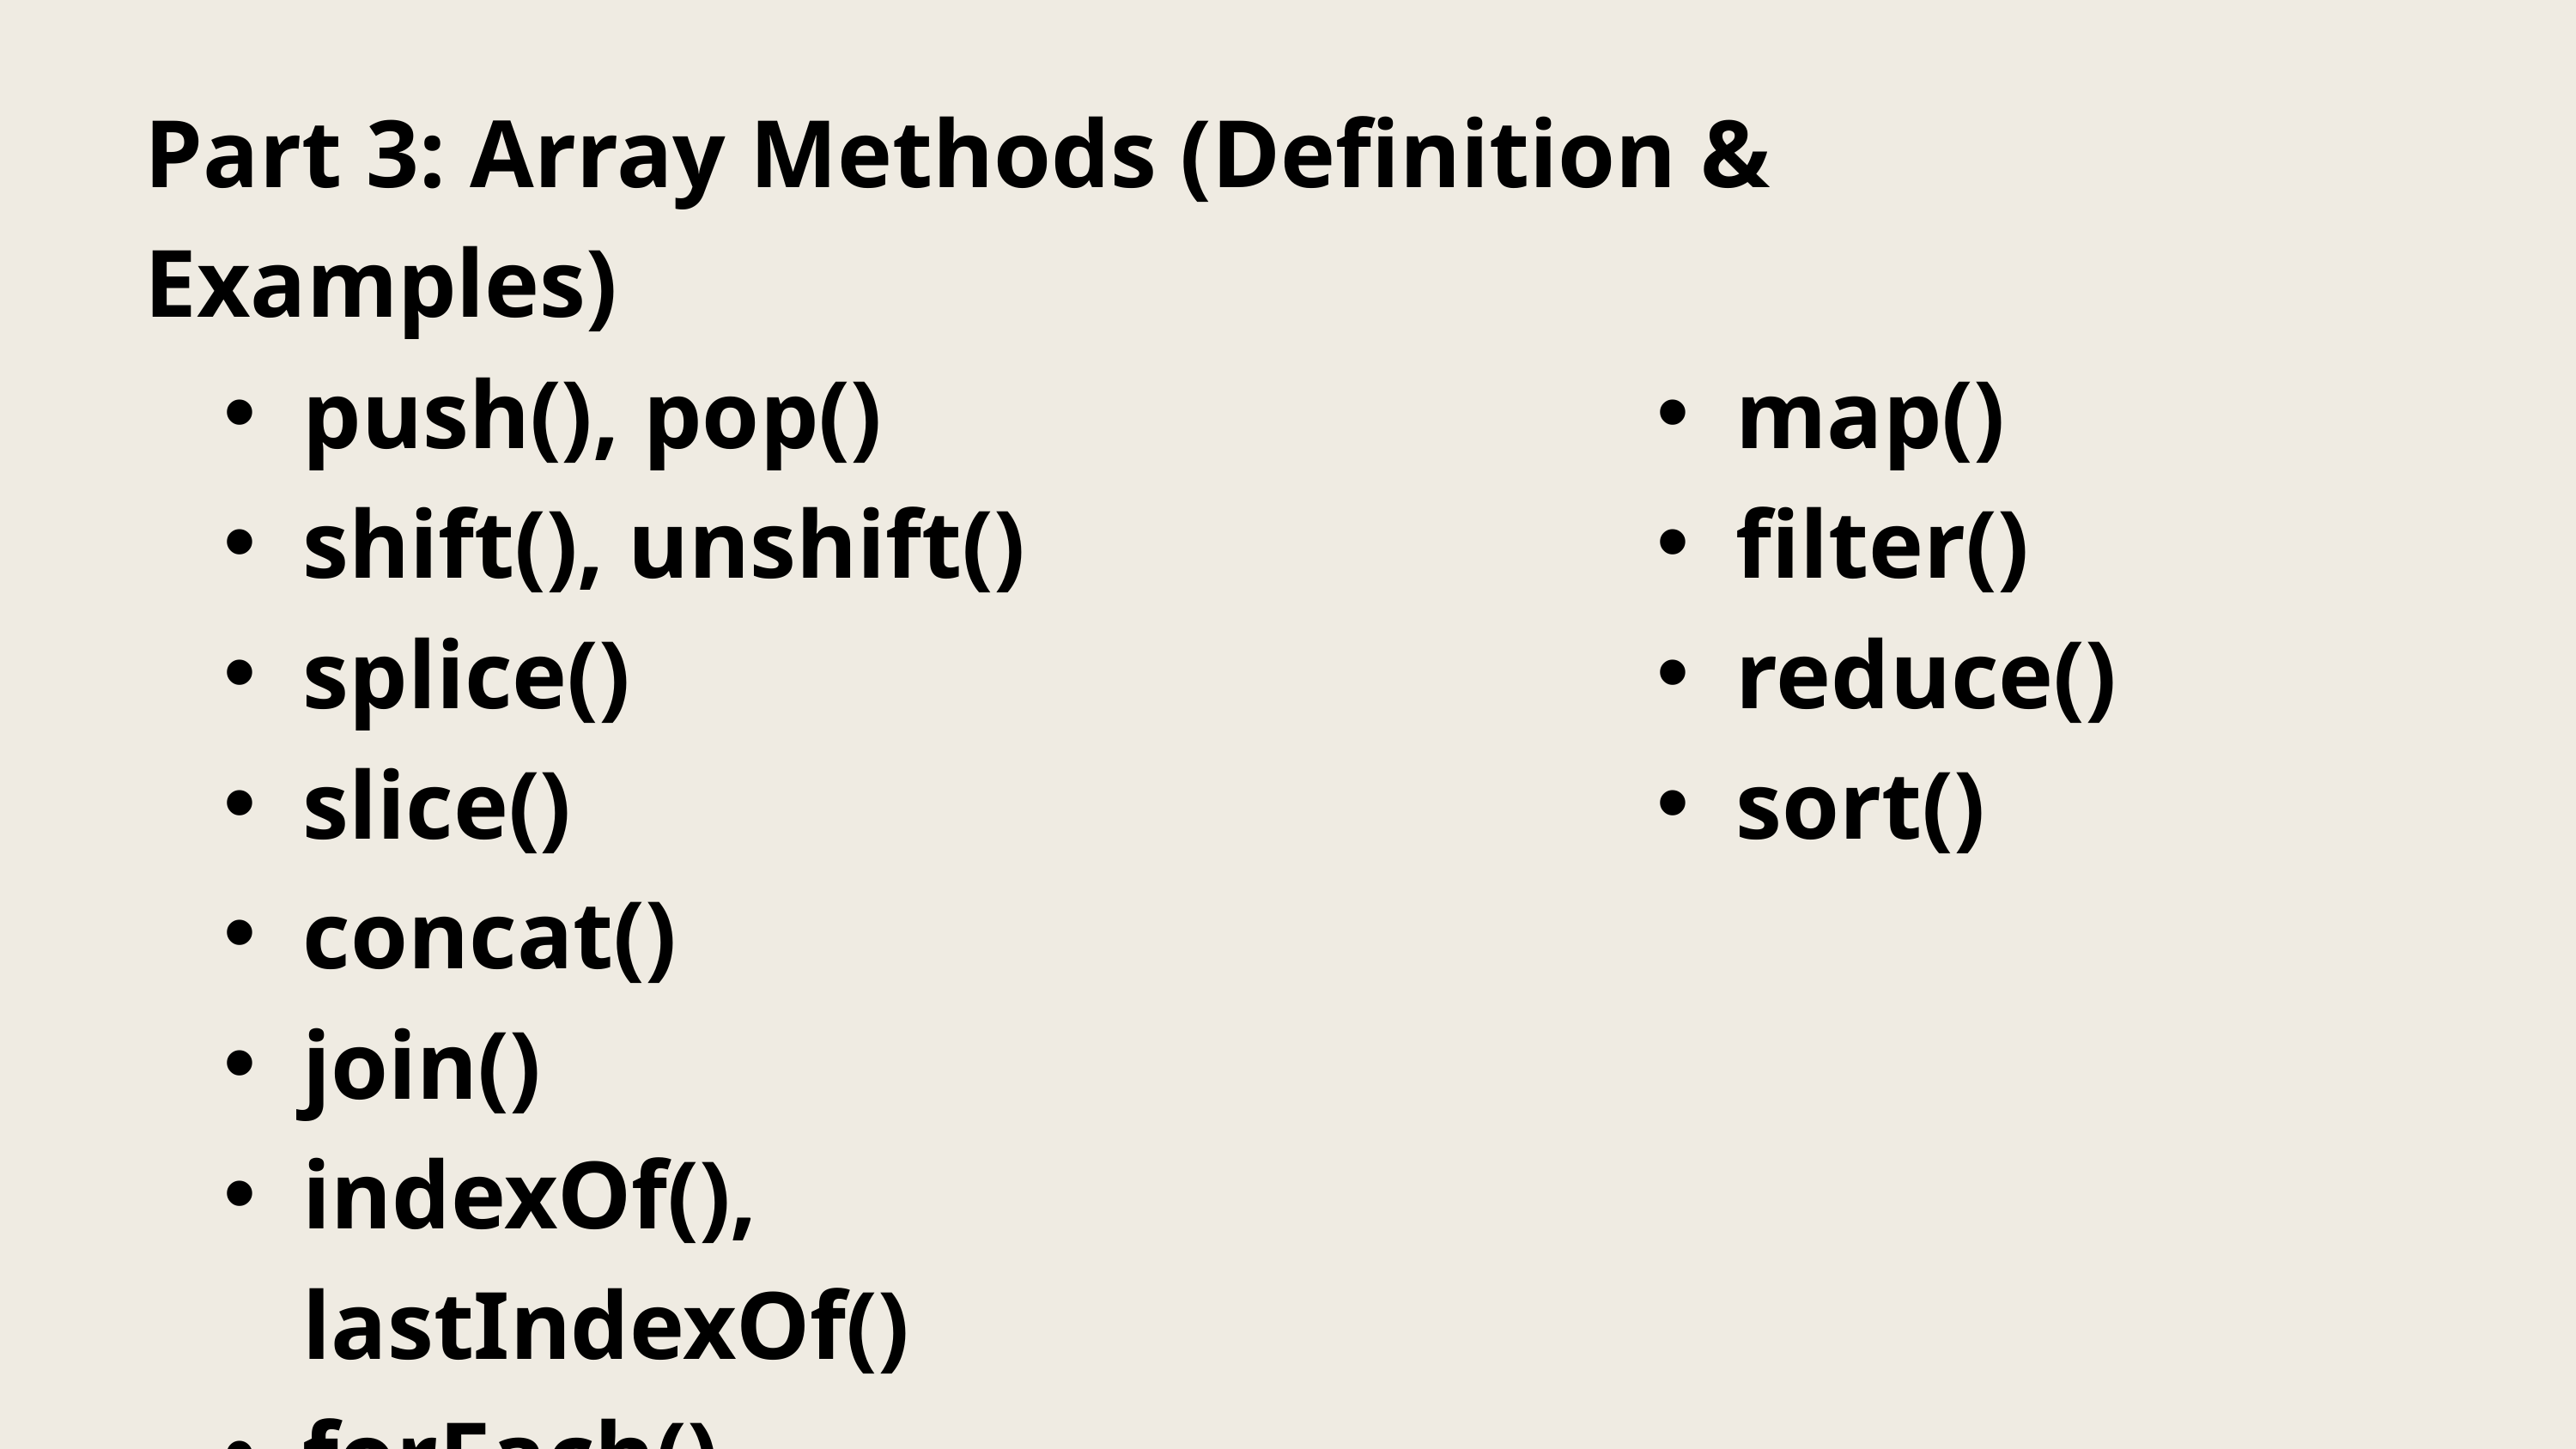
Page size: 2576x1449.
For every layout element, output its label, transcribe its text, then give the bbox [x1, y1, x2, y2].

text_box Part 3: Array Methods (Definition & Examples) [144, 76, 2221, 336]
text_box push(), pop() shift(), unshift() splice() slice() concat() join() indexOf(), lastIndexOf() forEach() [144, 336, 1367, 1449]
text_box map() filter() reduce() sort() [1577, 336, 2120, 988]
